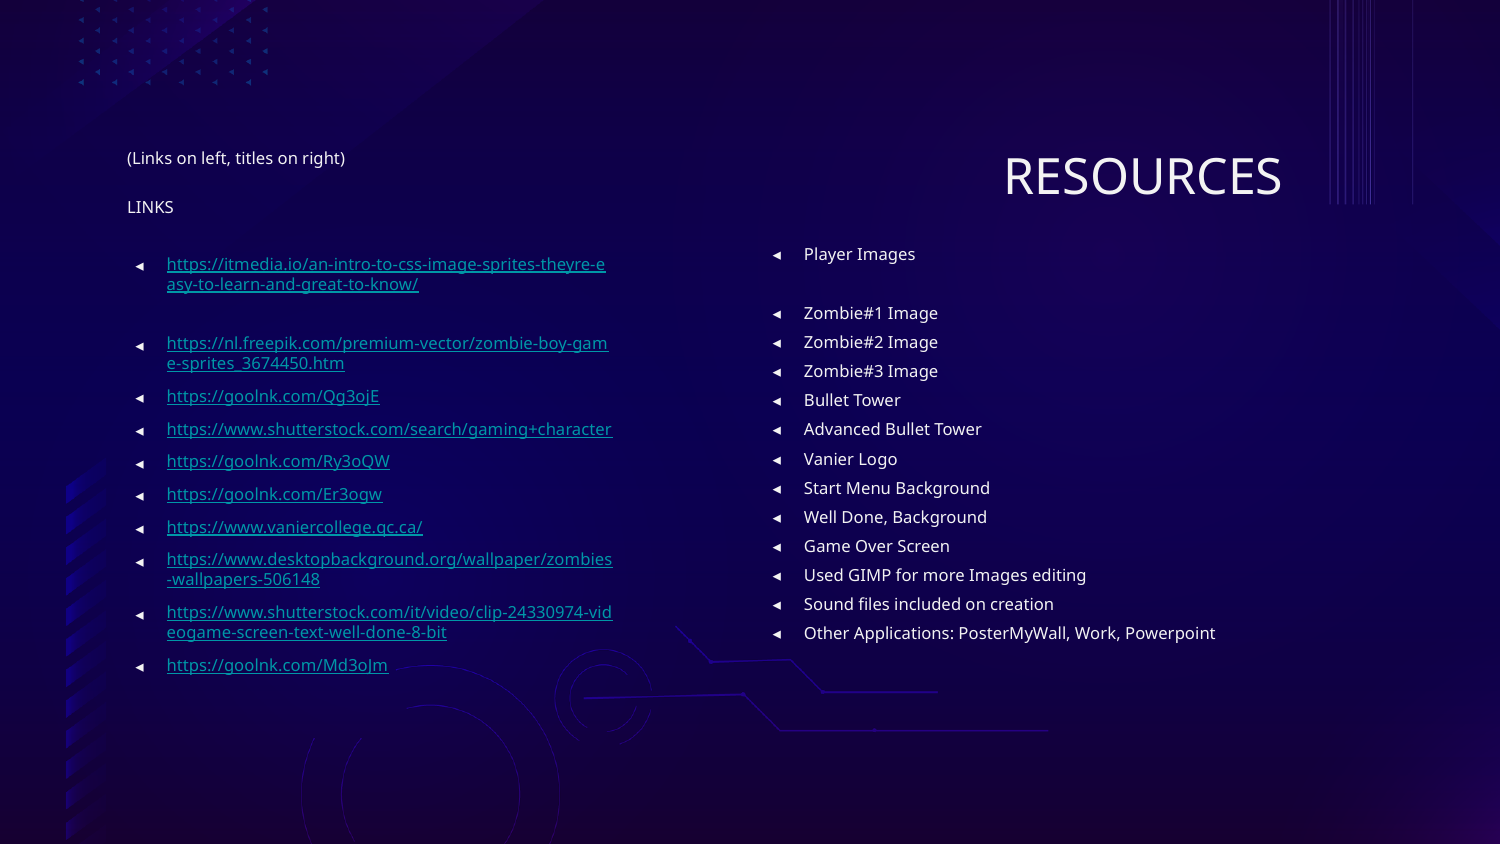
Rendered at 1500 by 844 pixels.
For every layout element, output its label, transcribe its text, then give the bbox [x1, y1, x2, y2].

title RESOURCES [988, 52, 1367, 220]
list (Links on left, titles on right) LINKS https://itmedia.io/an-intro-to-css-image-sprites-theyre-easy-to-learn-and-great-to-know/ https://nl.freepik.com/premium-vector/zombie-boy-game-sprites_3674450.htm https://goolnk.com/Qg3ojE https://www.shutterstock.com/search/gaming+character https://goolnk.com/Ry3oQW https://goolnk.com/Er3ogw https://www.vaniercollege.qc.ca/ https://www.desktopbackground.org/wallpaper/zombies-wallpapers-506148 https://www.shutterstock.com/it/video/clip-24330974-videogame-screen-text-well-done-8-bit https://goolnk.com/Md3oJm [112, 106, 629, 349]
text_box Player Images Zombie#1 Image Zombie#2 Image Zombie#3 Image Bullet Tower Advanced Bullet Tower Vanier Logo Start Menu Background Well Done, Background Game Over Screen Used GIMP for more Images editing Sound files included on creation Other Applications: PosterMyWall, Work, Powerpoint [749, 200, 1293, 693]
picture [0, 0, 1500, 844]
